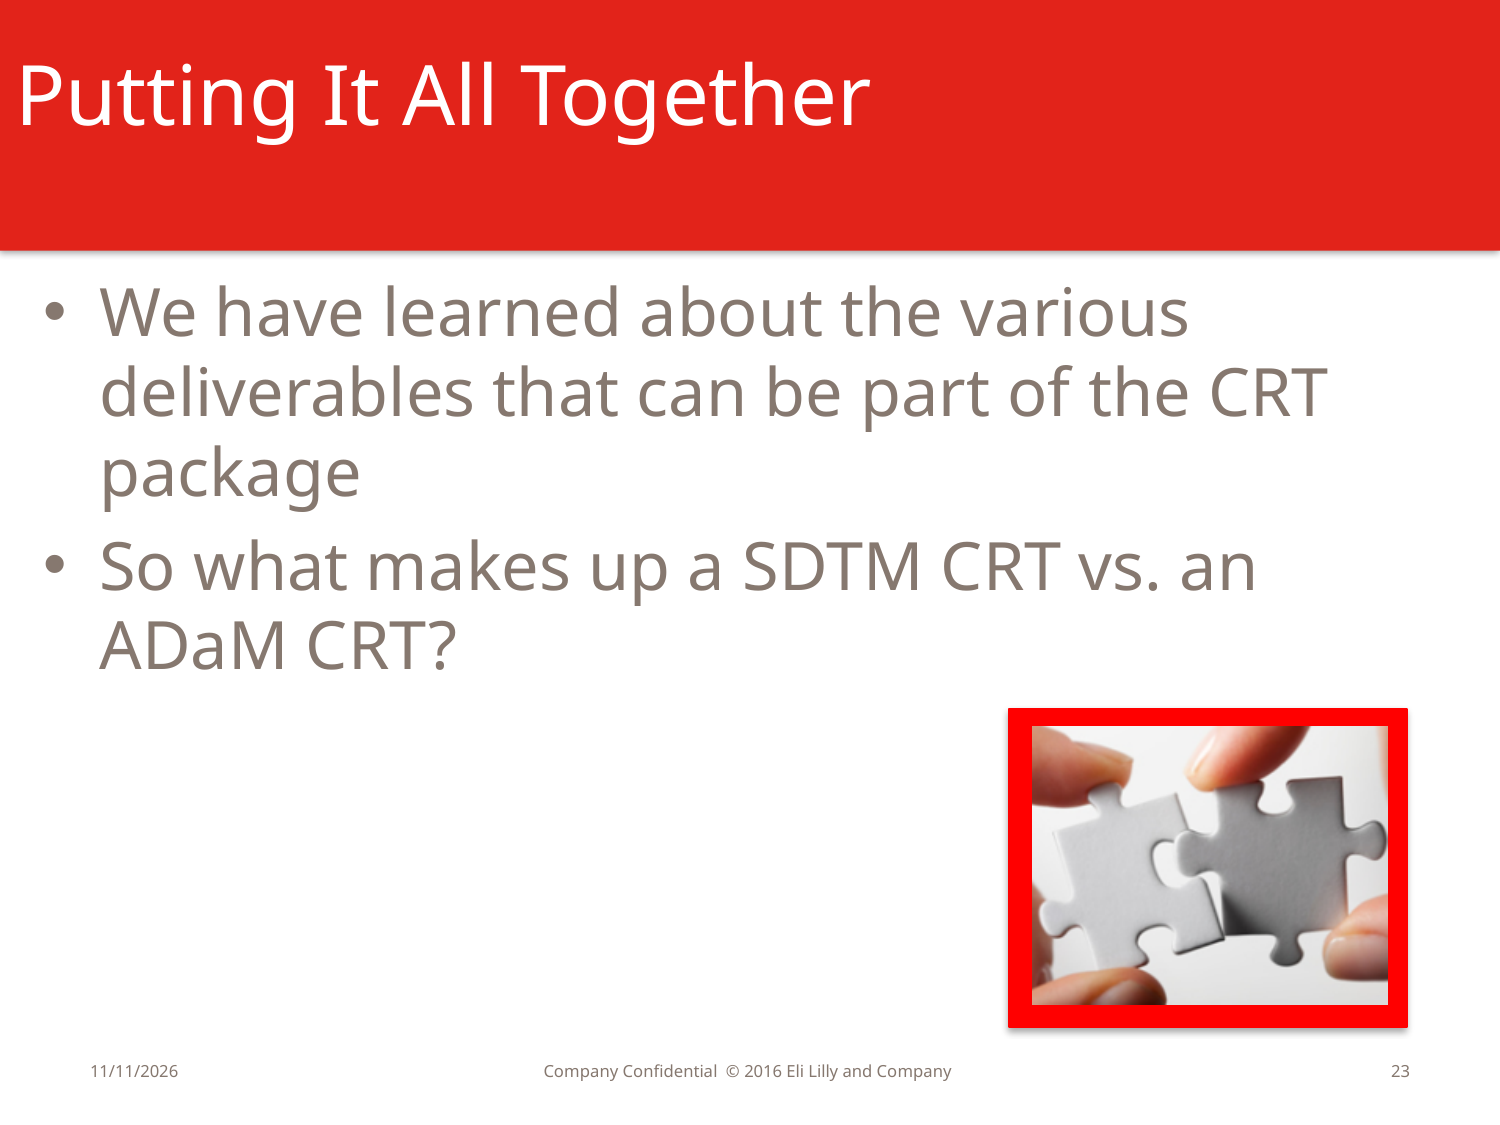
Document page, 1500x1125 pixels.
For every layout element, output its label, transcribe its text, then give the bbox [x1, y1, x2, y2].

footer Company Confidential © 2016 Eli Lilly and Company [512, 1042, 988, 1103]
list We have learned about the various deliverables that can be part of the CRT package So what makes up a SDTM CRT vs. an ADaM CRT? [28, 262, 1379, 1005]
title Putting It All Together [0, 29, 1073, 255]
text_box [1008, 708, 1408, 1028]
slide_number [75, 1042, 425, 1103]
slide_number 23 [1074, 1042, 1425, 1103]
